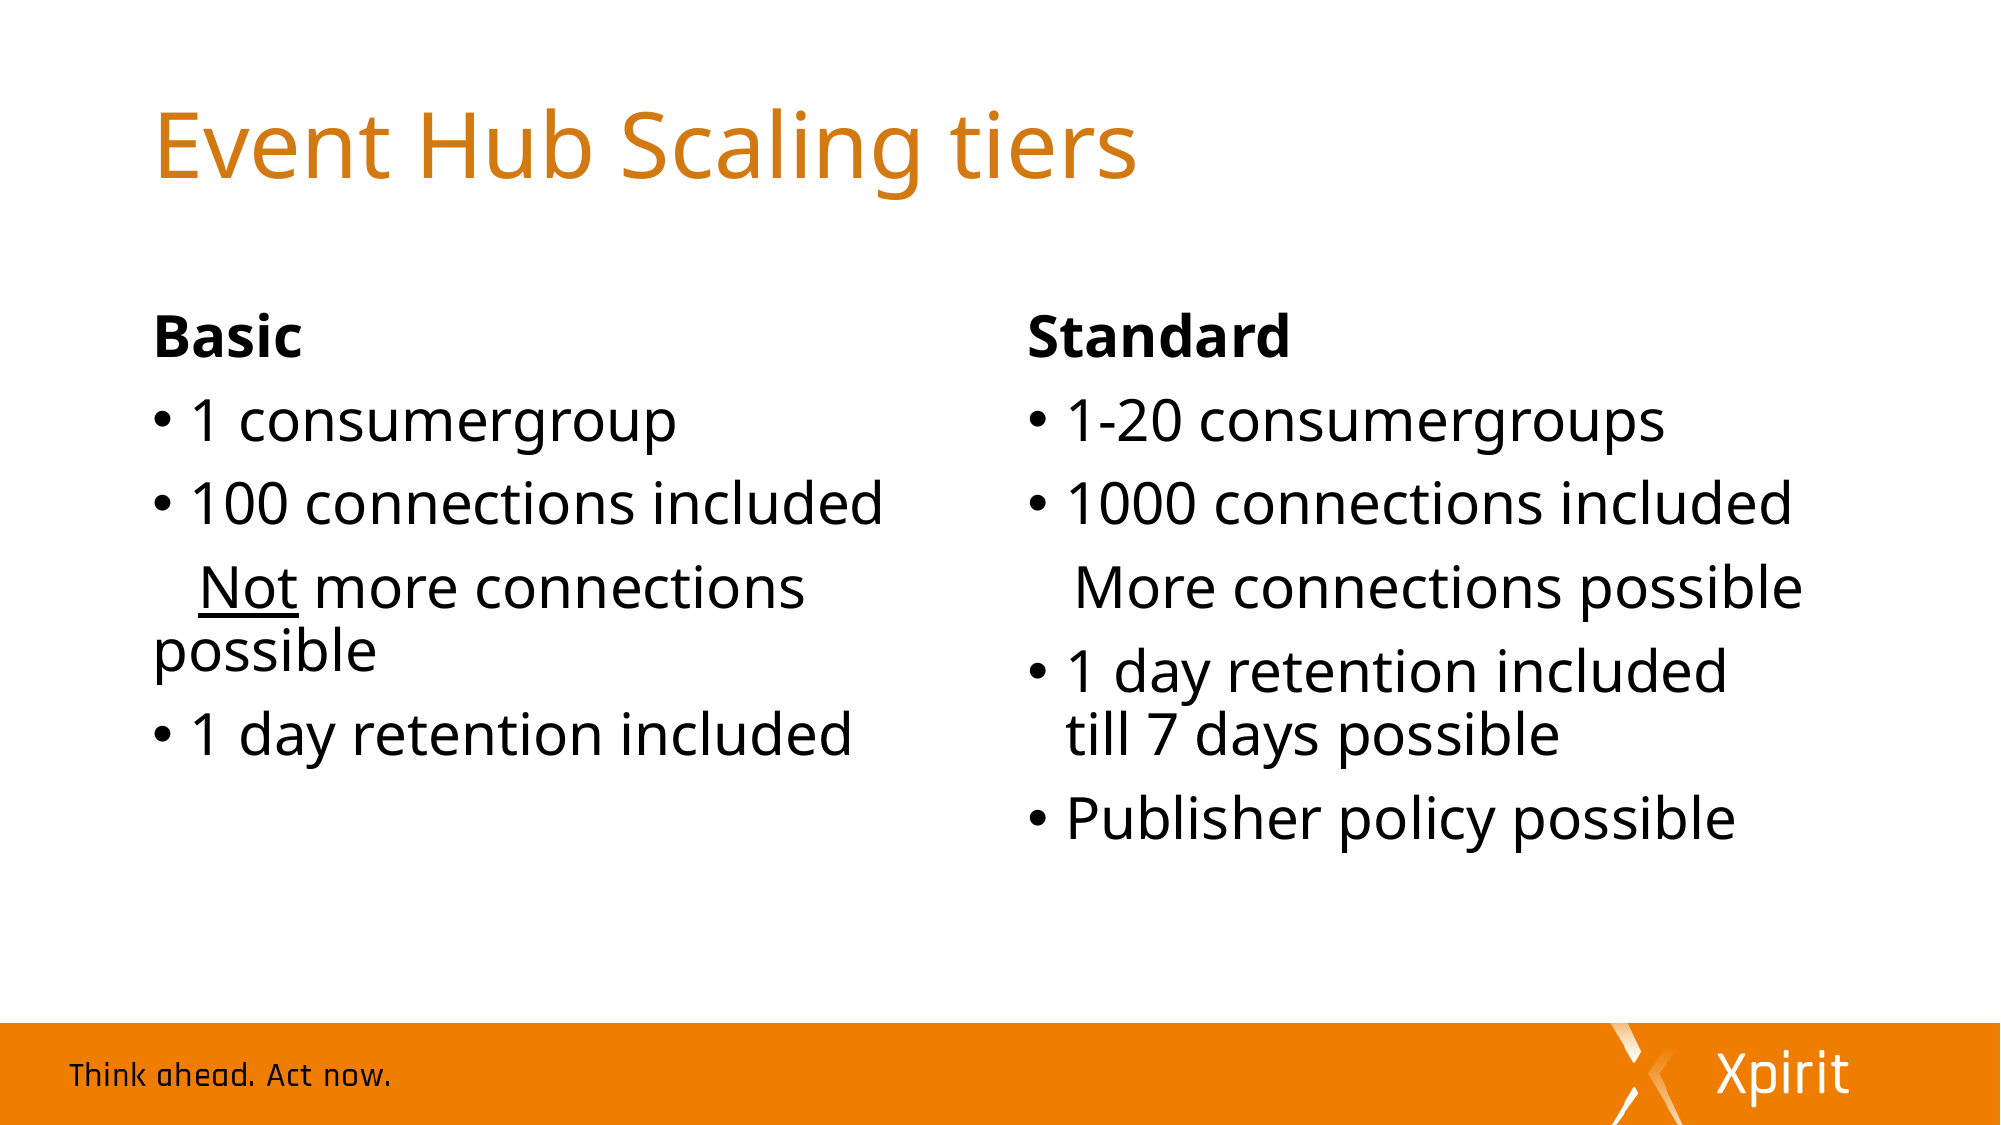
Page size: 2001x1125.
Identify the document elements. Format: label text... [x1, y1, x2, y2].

list Basic 1 consumergroup 100 connections included Not more connections possible 1 day retention included [137, 299, 988, 1014]
list Standard 1-20 consumergroups 1000 connections included More connections possible 1 day retention included till 7 days possible Publisher policy possible [1012, 299, 2000, 1014]
picture [0, 1023, 2000, 1125]
title Event Hub Scaling tiers [137, 40, 1863, 258]
